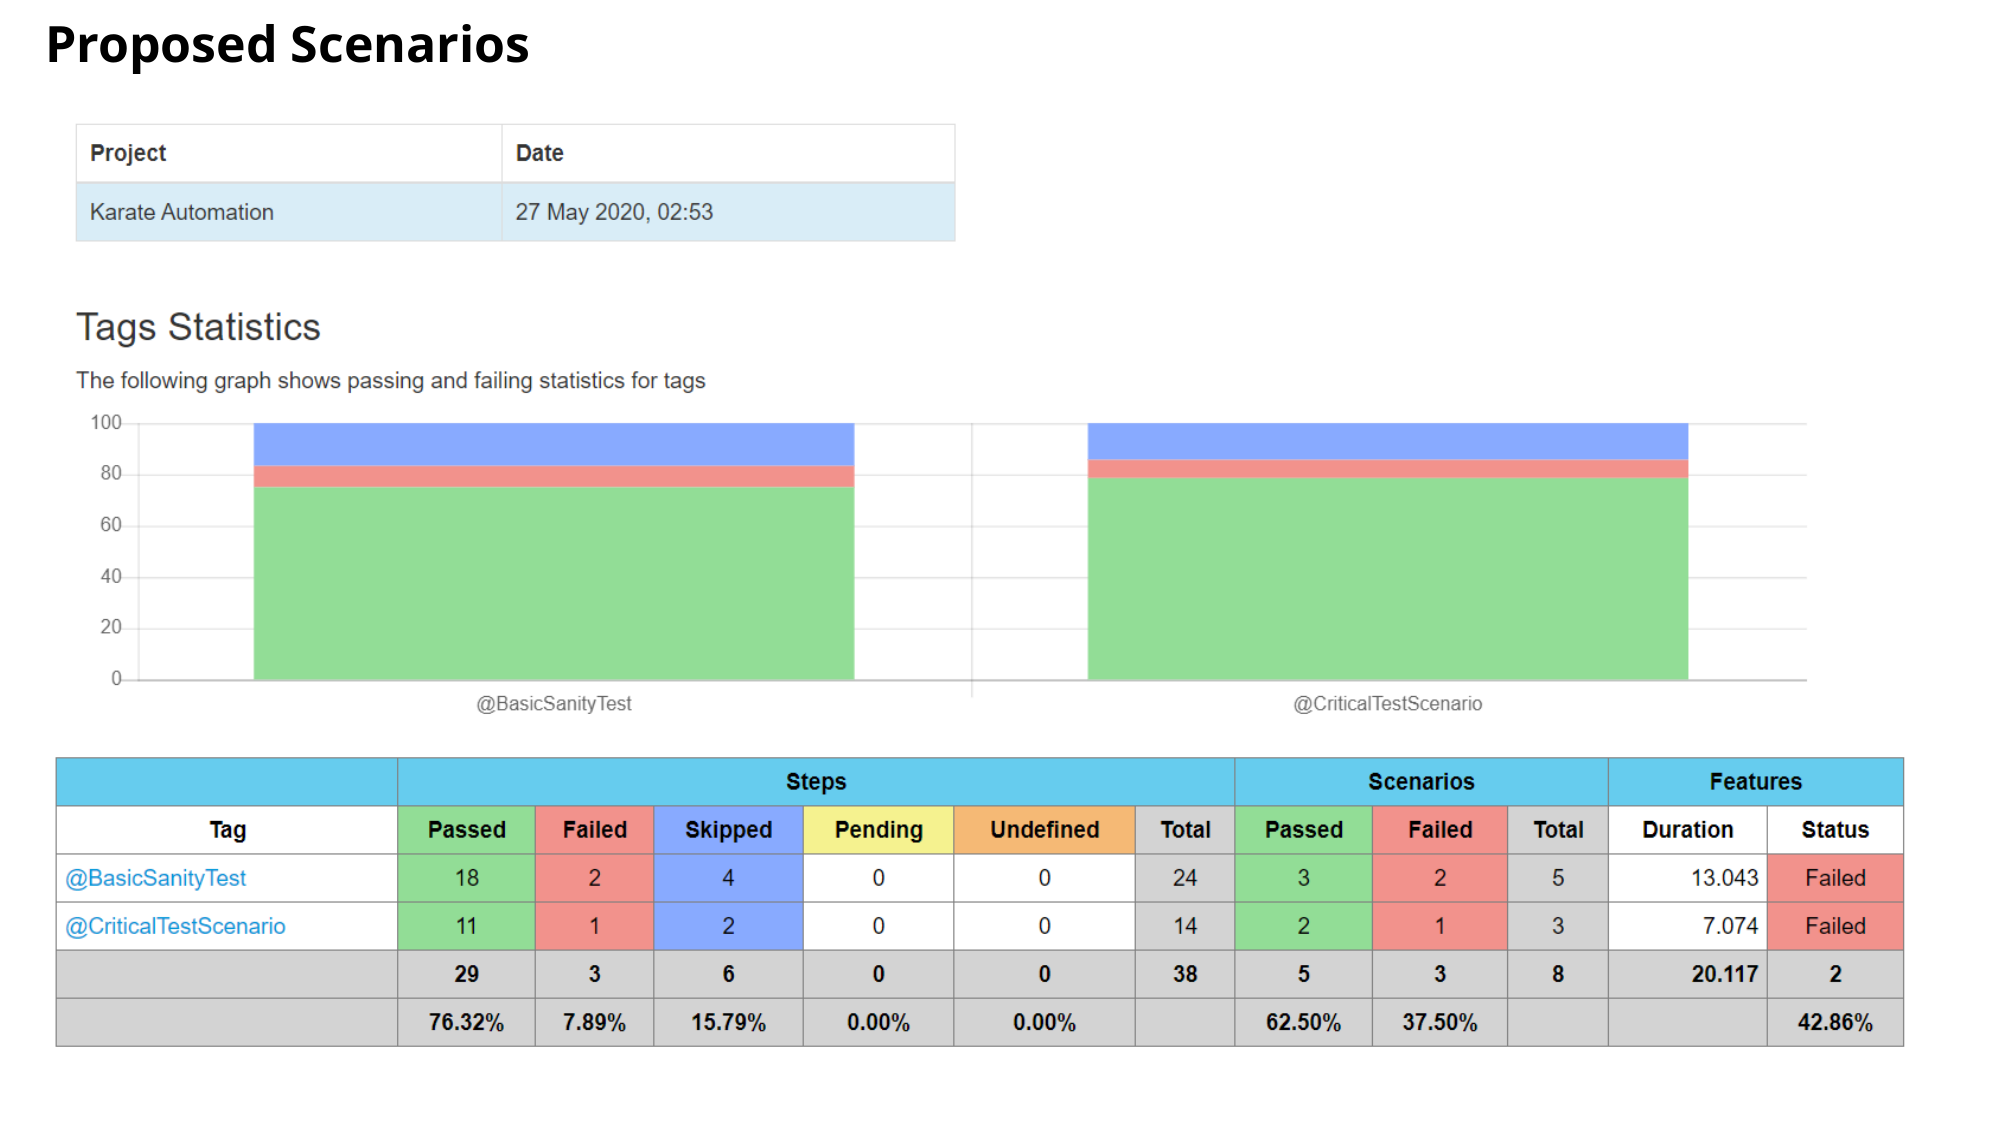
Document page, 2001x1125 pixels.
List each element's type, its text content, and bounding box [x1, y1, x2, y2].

picture [44, 113, 1915, 1065]
title Proposed Scenarios [45, 19, 1108, 113]
